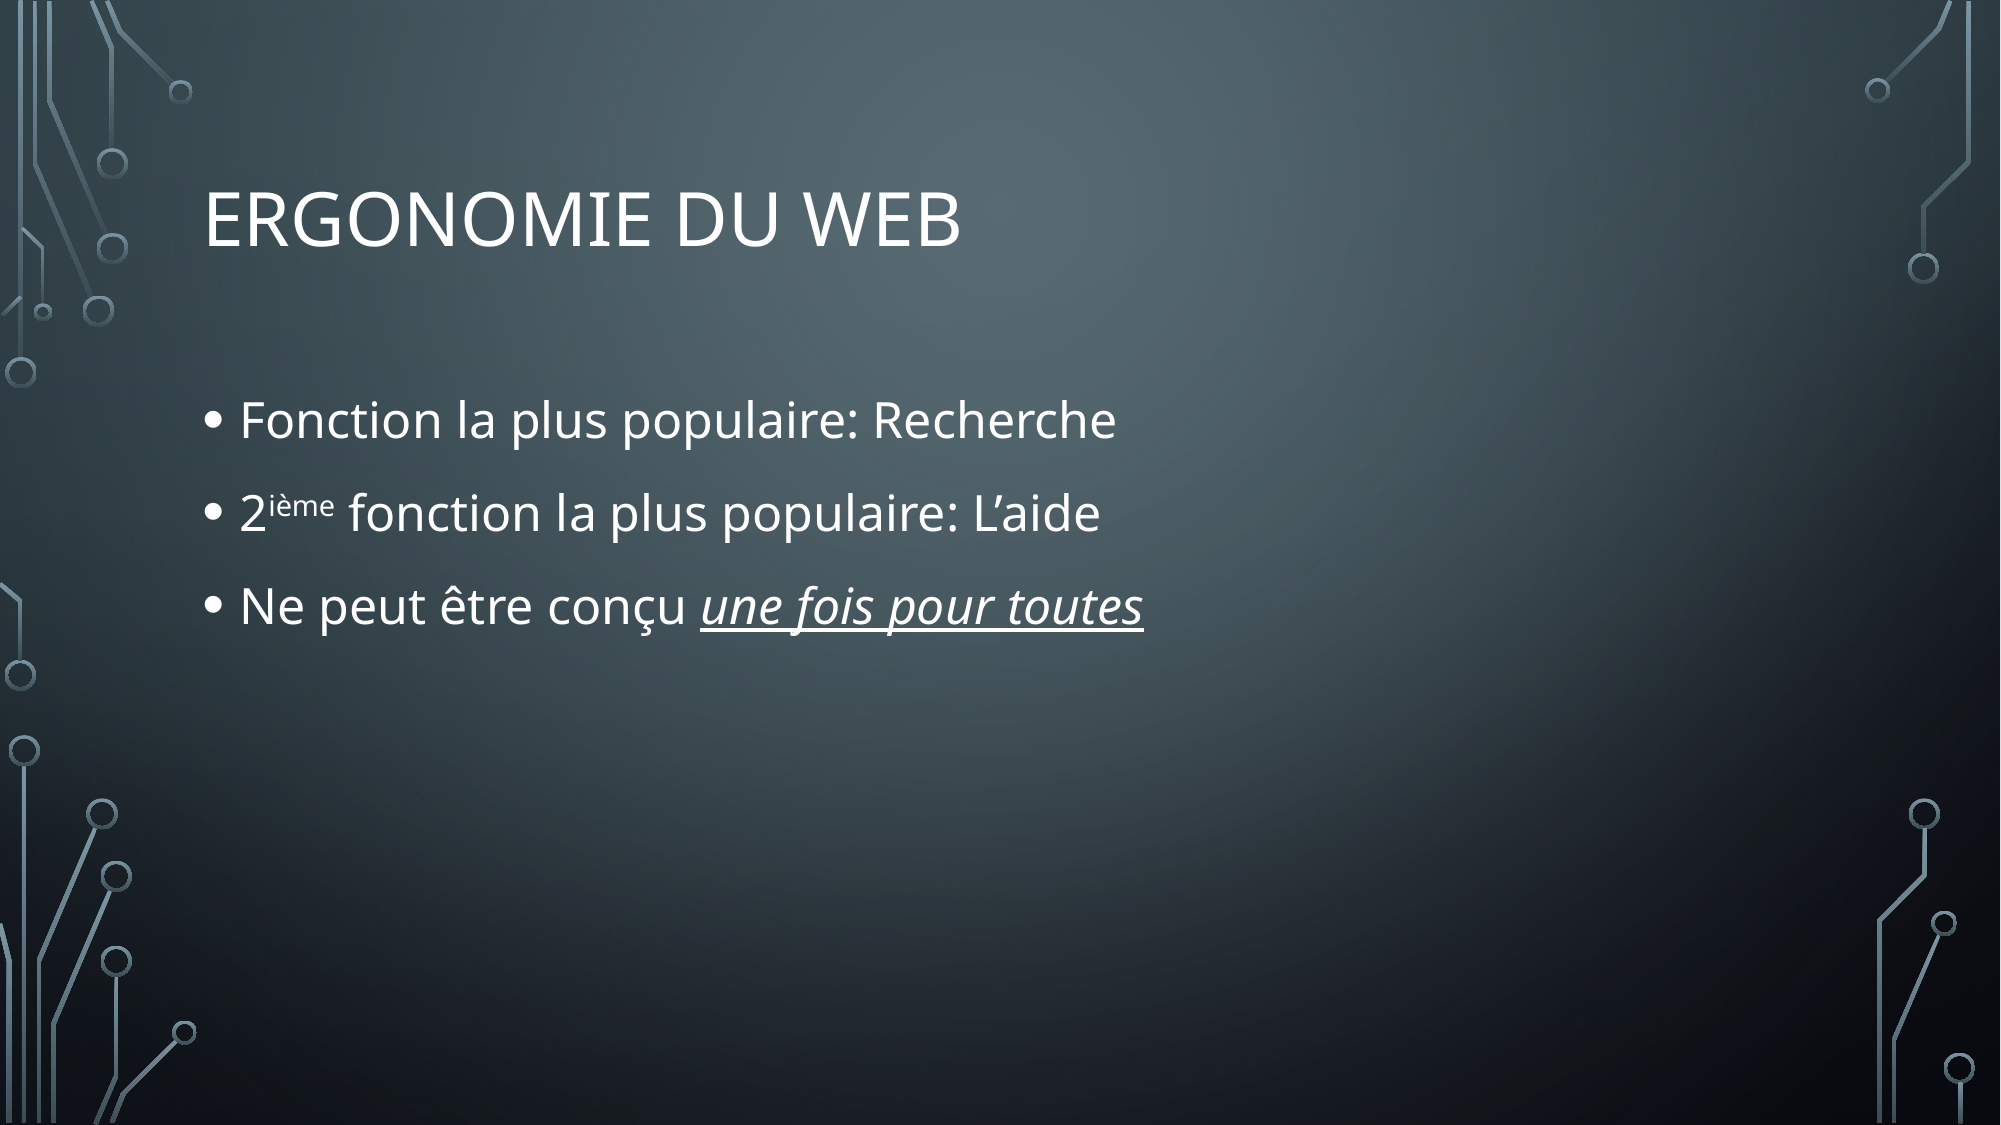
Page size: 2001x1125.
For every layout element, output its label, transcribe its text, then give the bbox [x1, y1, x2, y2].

list Fonction la plus populaire: Recherche 2ième fonction la plus populaire: L’aide Ne peut être conçu une fois pour toutes [187, 369, 1813, 950]
title Ergonomie du web [187, 101, 1813, 344]
